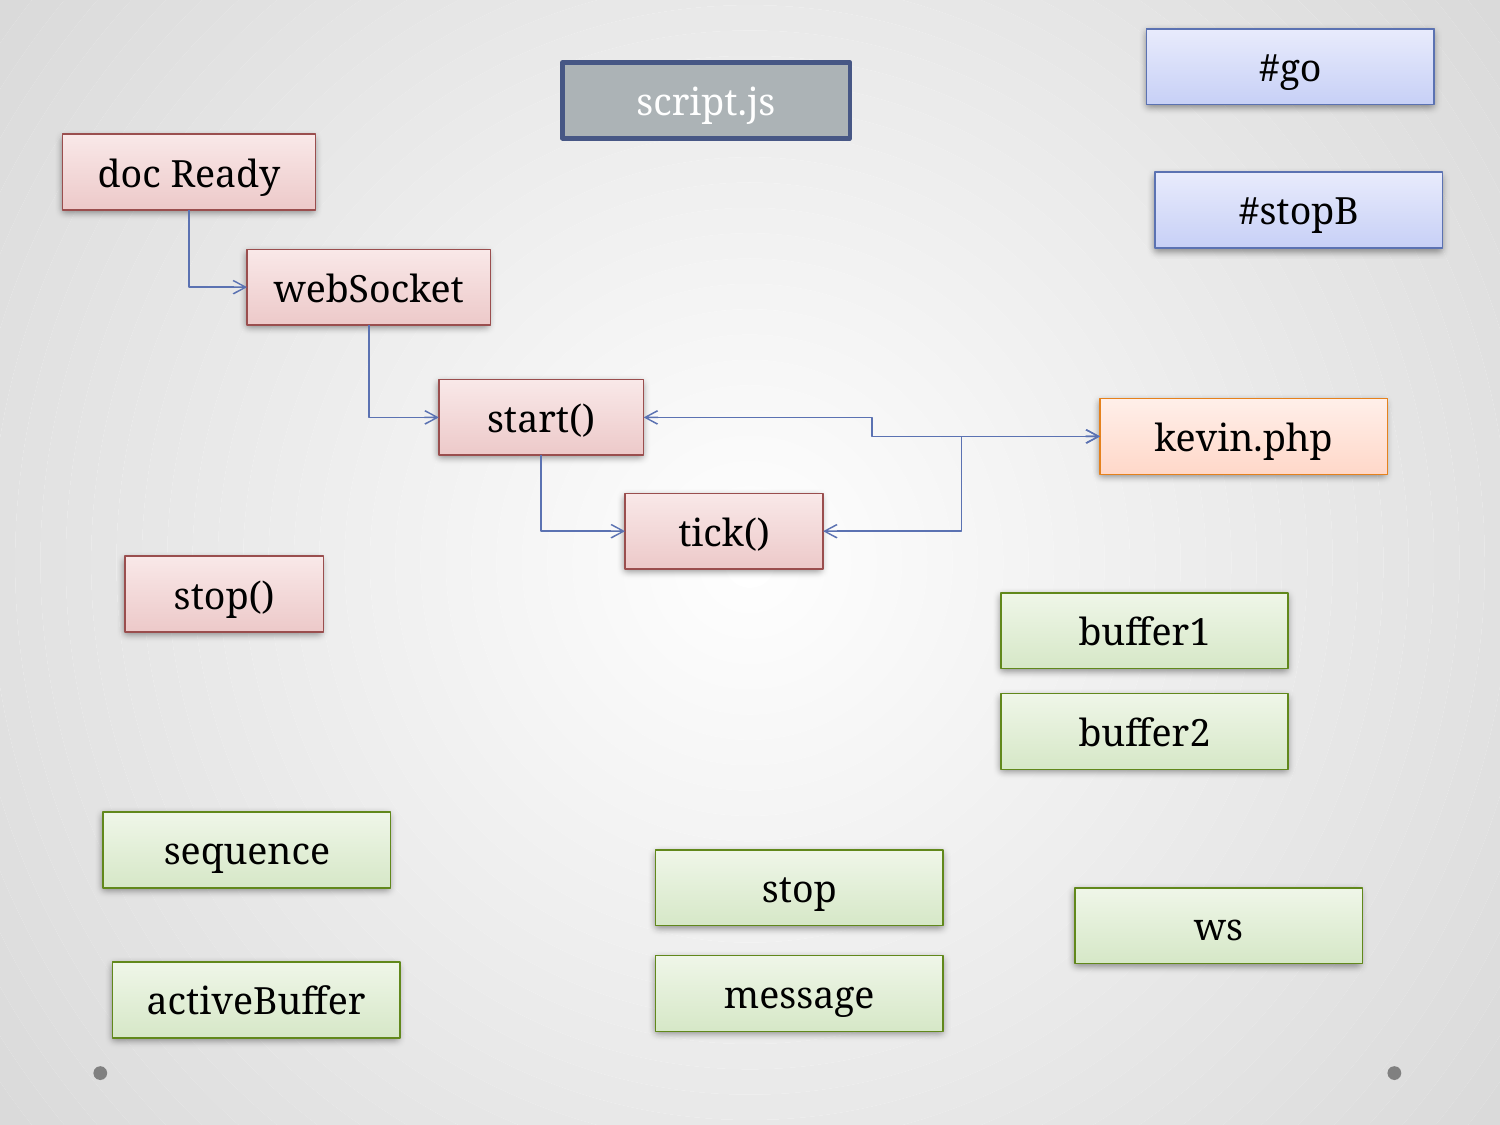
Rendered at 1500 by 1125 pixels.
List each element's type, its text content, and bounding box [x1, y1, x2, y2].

text_box tick() [624, 493, 824, 570]
text_box script.js [560, 60, 852, 141]
text_box buffer1 [1000, 592, 1289, 669]
text_box activeBuffer [112, 961, 401, 1039]
text_box sequence [102, 811, 391, 889]
text_box buffer2 [1000, 693, 1289, 770]
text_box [357, 336, 451, 407]
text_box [643, 417, 1101, 437]
text_box message [655, 955, 944, 1032]
text_box start() [438, 379, 644, 456]
text_box kevin.php [1099, 398, 1388, 475]
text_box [544, 451, 622, 536]
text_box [179, 219, 257, 278]
text_box webSocket [246, 249, 491, 326]
text_box #stopB [1154, 171, 1443, 249]
text_box #go [1146, 28, 1435, 105]
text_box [822, 436, 1101, 532]
text_box ws [1074, 887, 1363, 964]
text_box doc Ready [62, 133, 316, 211]
text_box stop() [124, 555, 324, 633]
text_box stop [655, 849, 944, 926]
